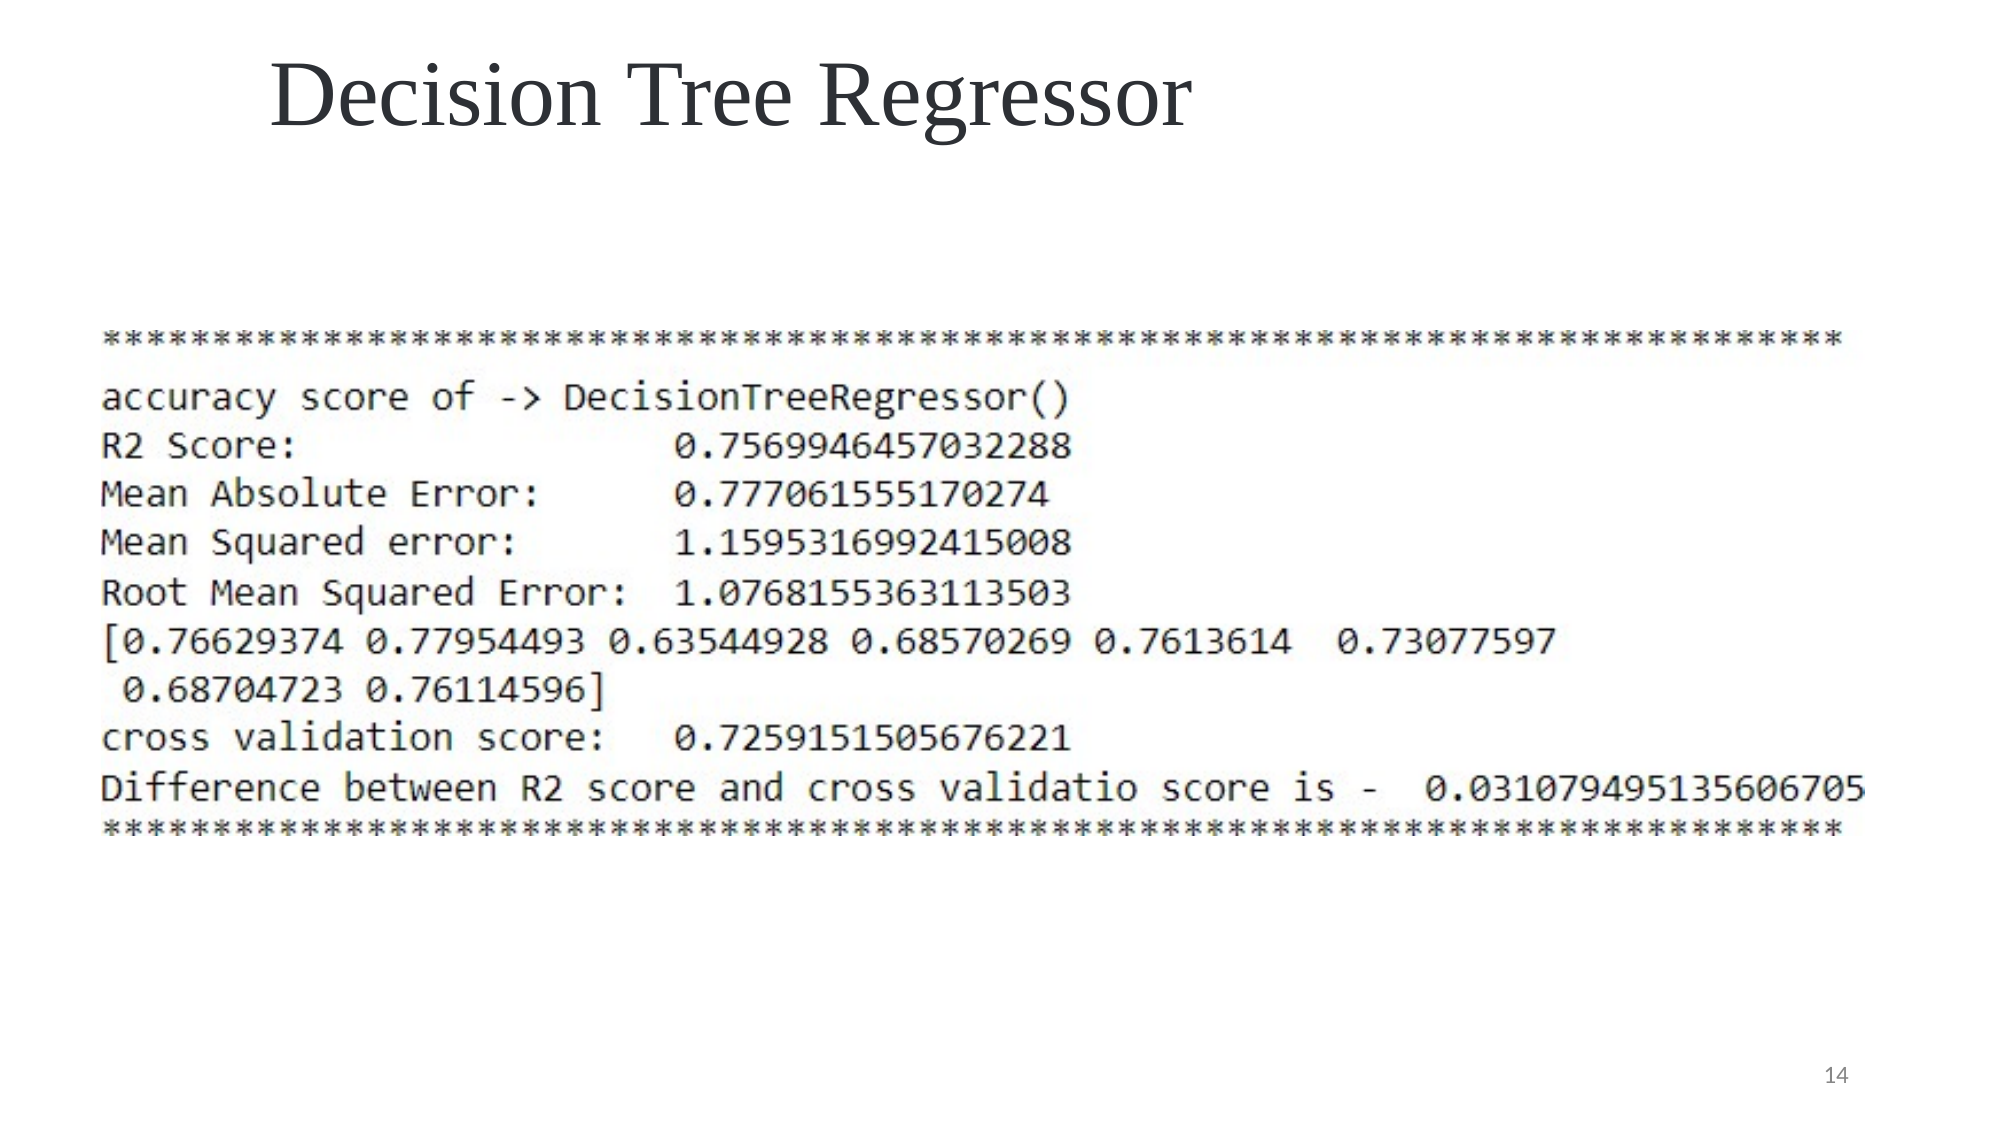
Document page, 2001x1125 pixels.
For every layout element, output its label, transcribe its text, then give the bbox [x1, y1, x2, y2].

title Decision Tree Regressor [267, 28, 1196, 220]
slide_number 10 [1817, 1062, 1855, 1125]
picture [101, 330, 1866, 836]
